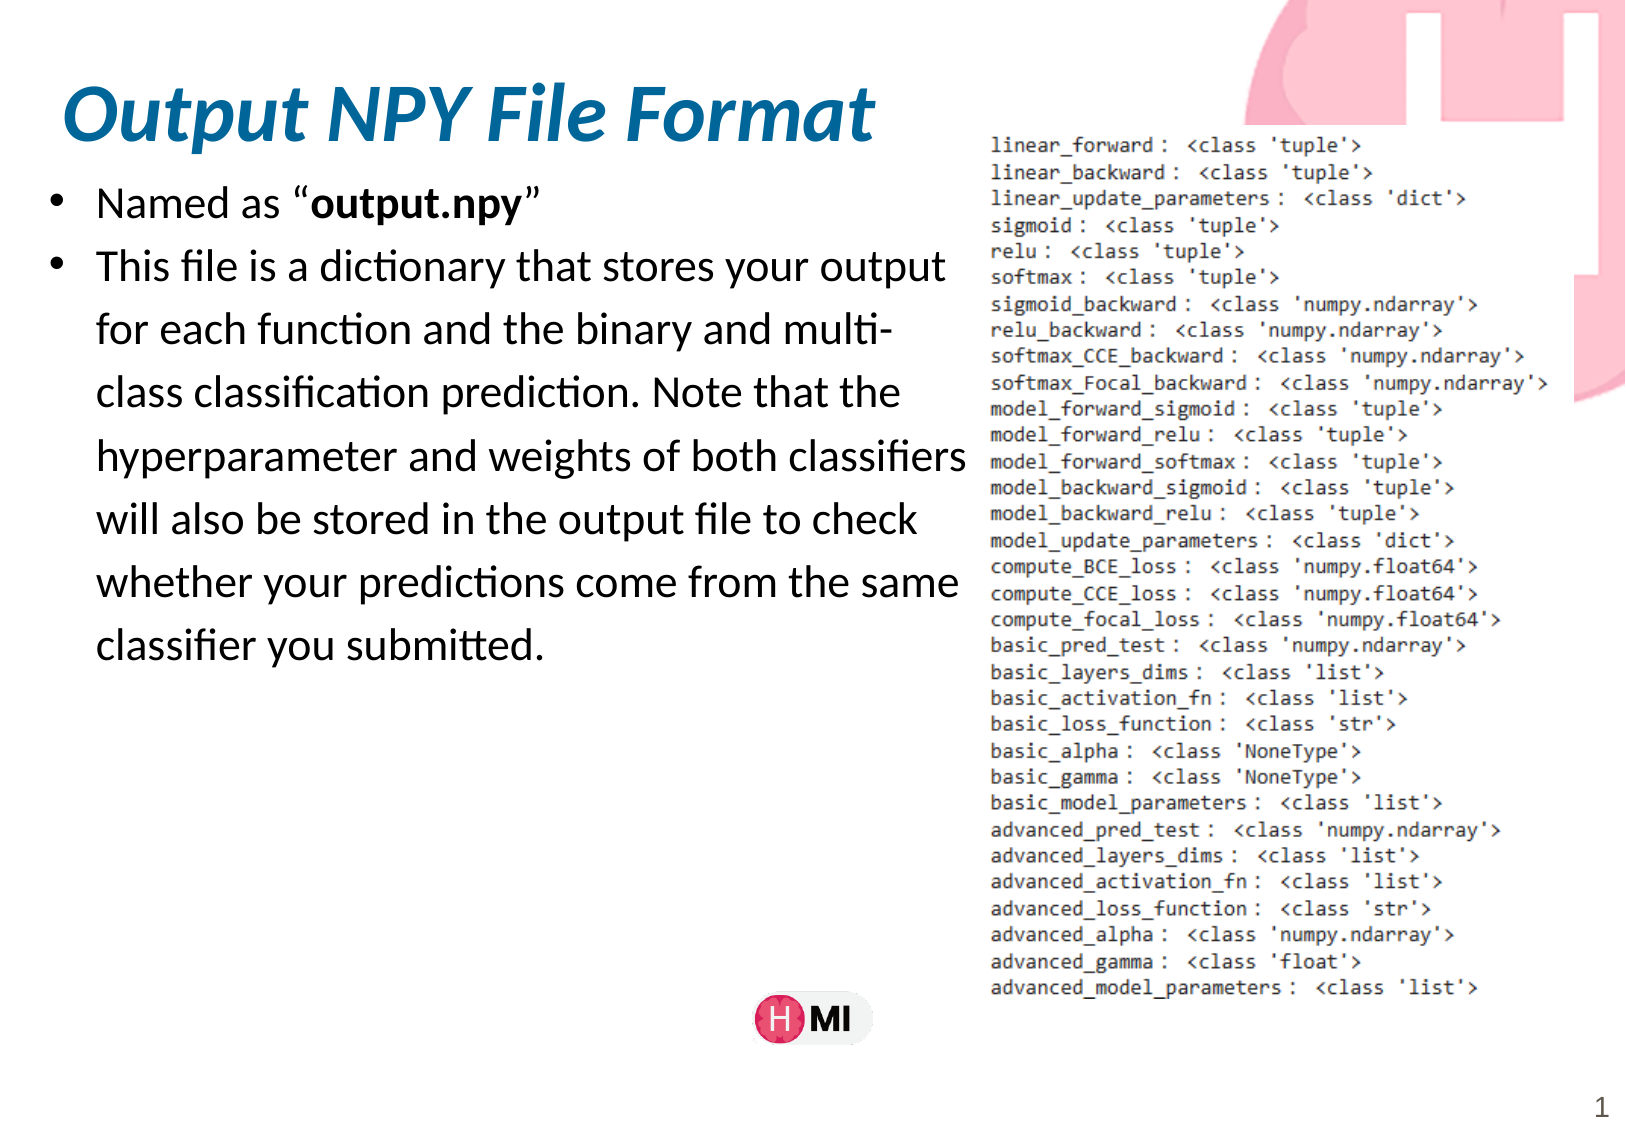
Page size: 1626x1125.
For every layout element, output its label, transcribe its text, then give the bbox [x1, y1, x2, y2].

slide_number ‹#› [1587, 1081, 1617, 1125]
picture [986, 0, 1625, 1000]
list Named as “output.npy” This file is a dictionary that stores your output for each function and the binary and multi-class classification prediction. Note that the hyperparameter and weights of both classifiers will also be stored in the output file to check whether your predictions come from the same classifier you submitted. [48, 164, 977, 802]
title Output NPY File Format [62, 57, 1563, 246]
picture [750, 989, 875, 1047]
